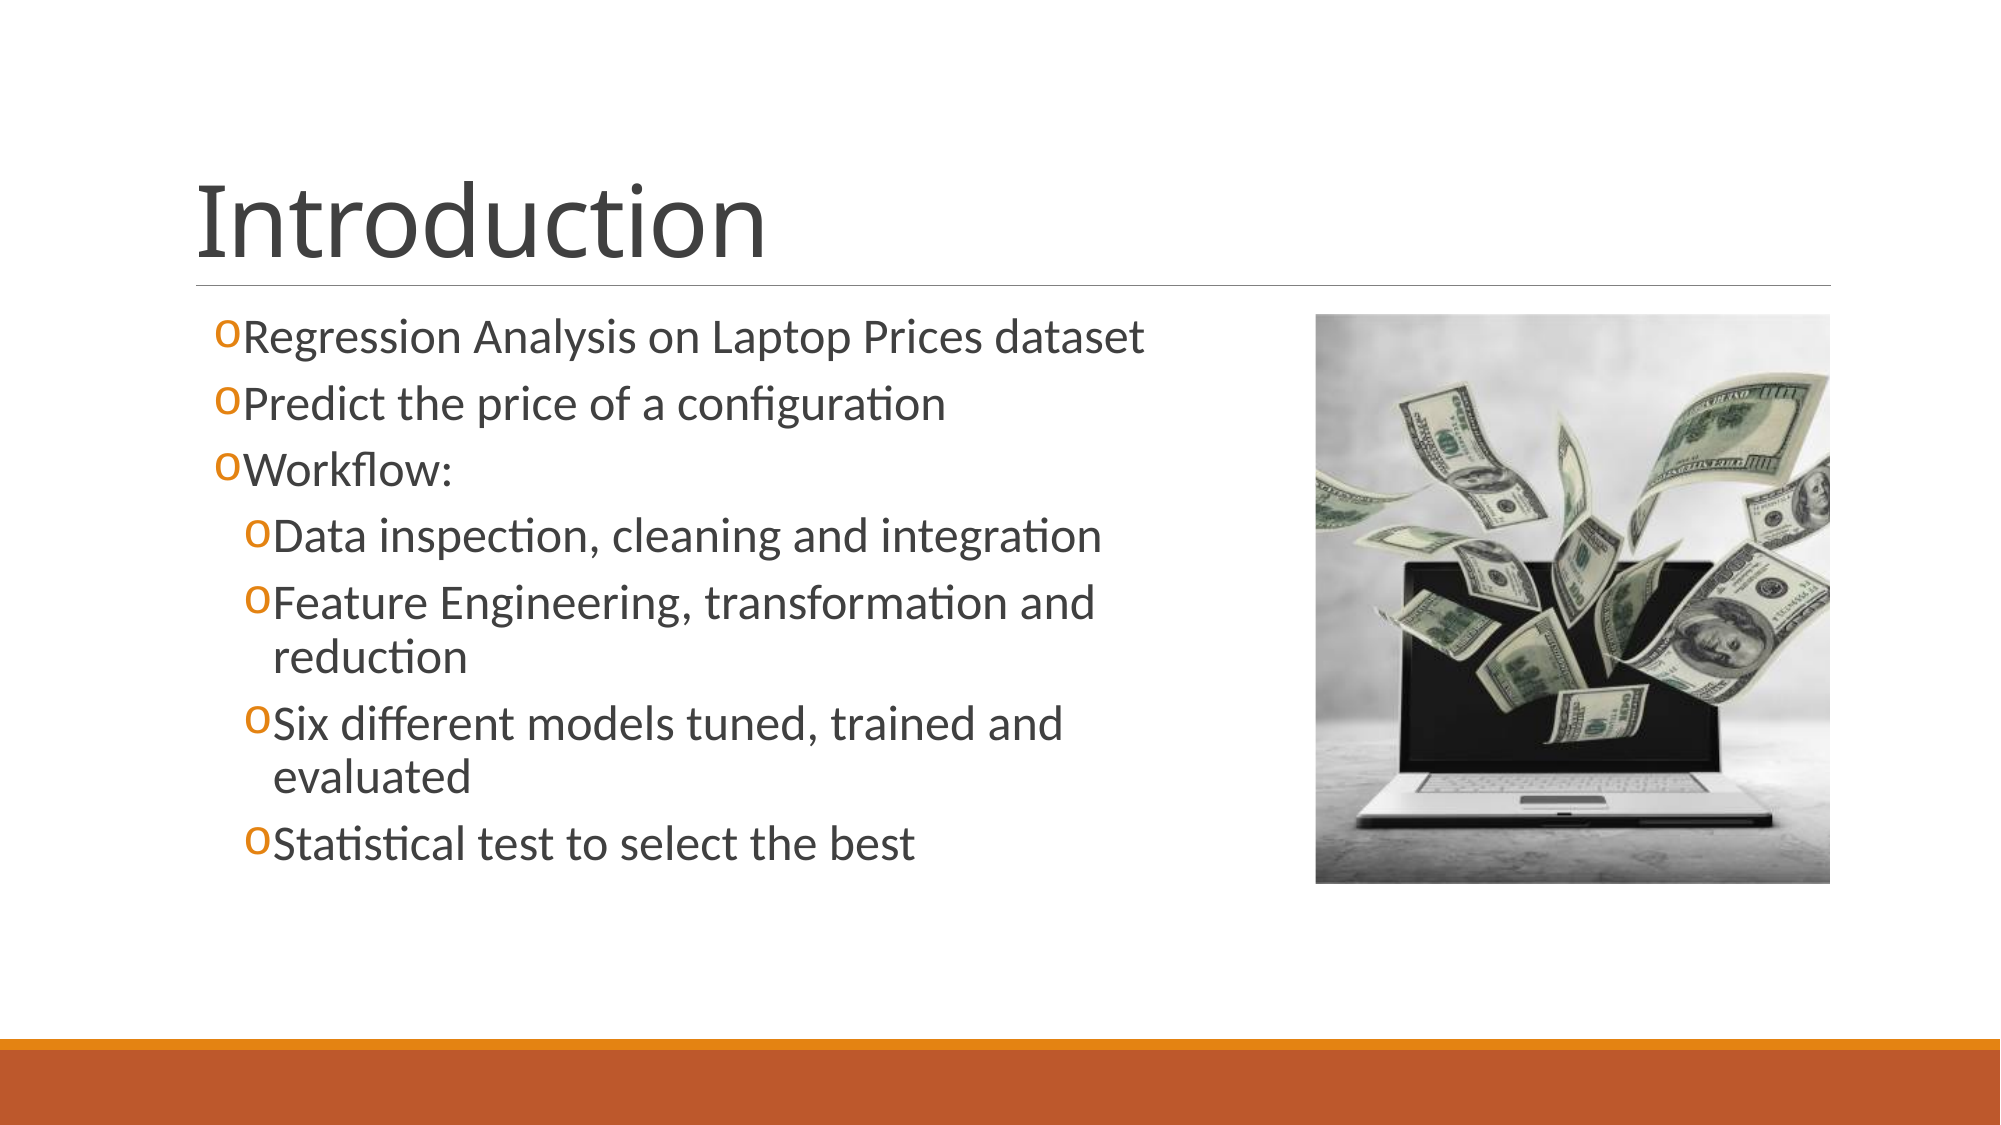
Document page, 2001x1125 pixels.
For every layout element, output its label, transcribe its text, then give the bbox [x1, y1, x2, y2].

picture [1315, 313, 1831, 885]
list Regression Analysis on Laptop Prices dataset Predict the price of a configuration Workflow: Data inspection, cleaning and integration Feature Engineering, transformation and reduction Six different models tuned, trained and evaluated Statistical test to select the best [180, 302, 1239, 963]
title Introduction [180, 47, 1830, 285]
